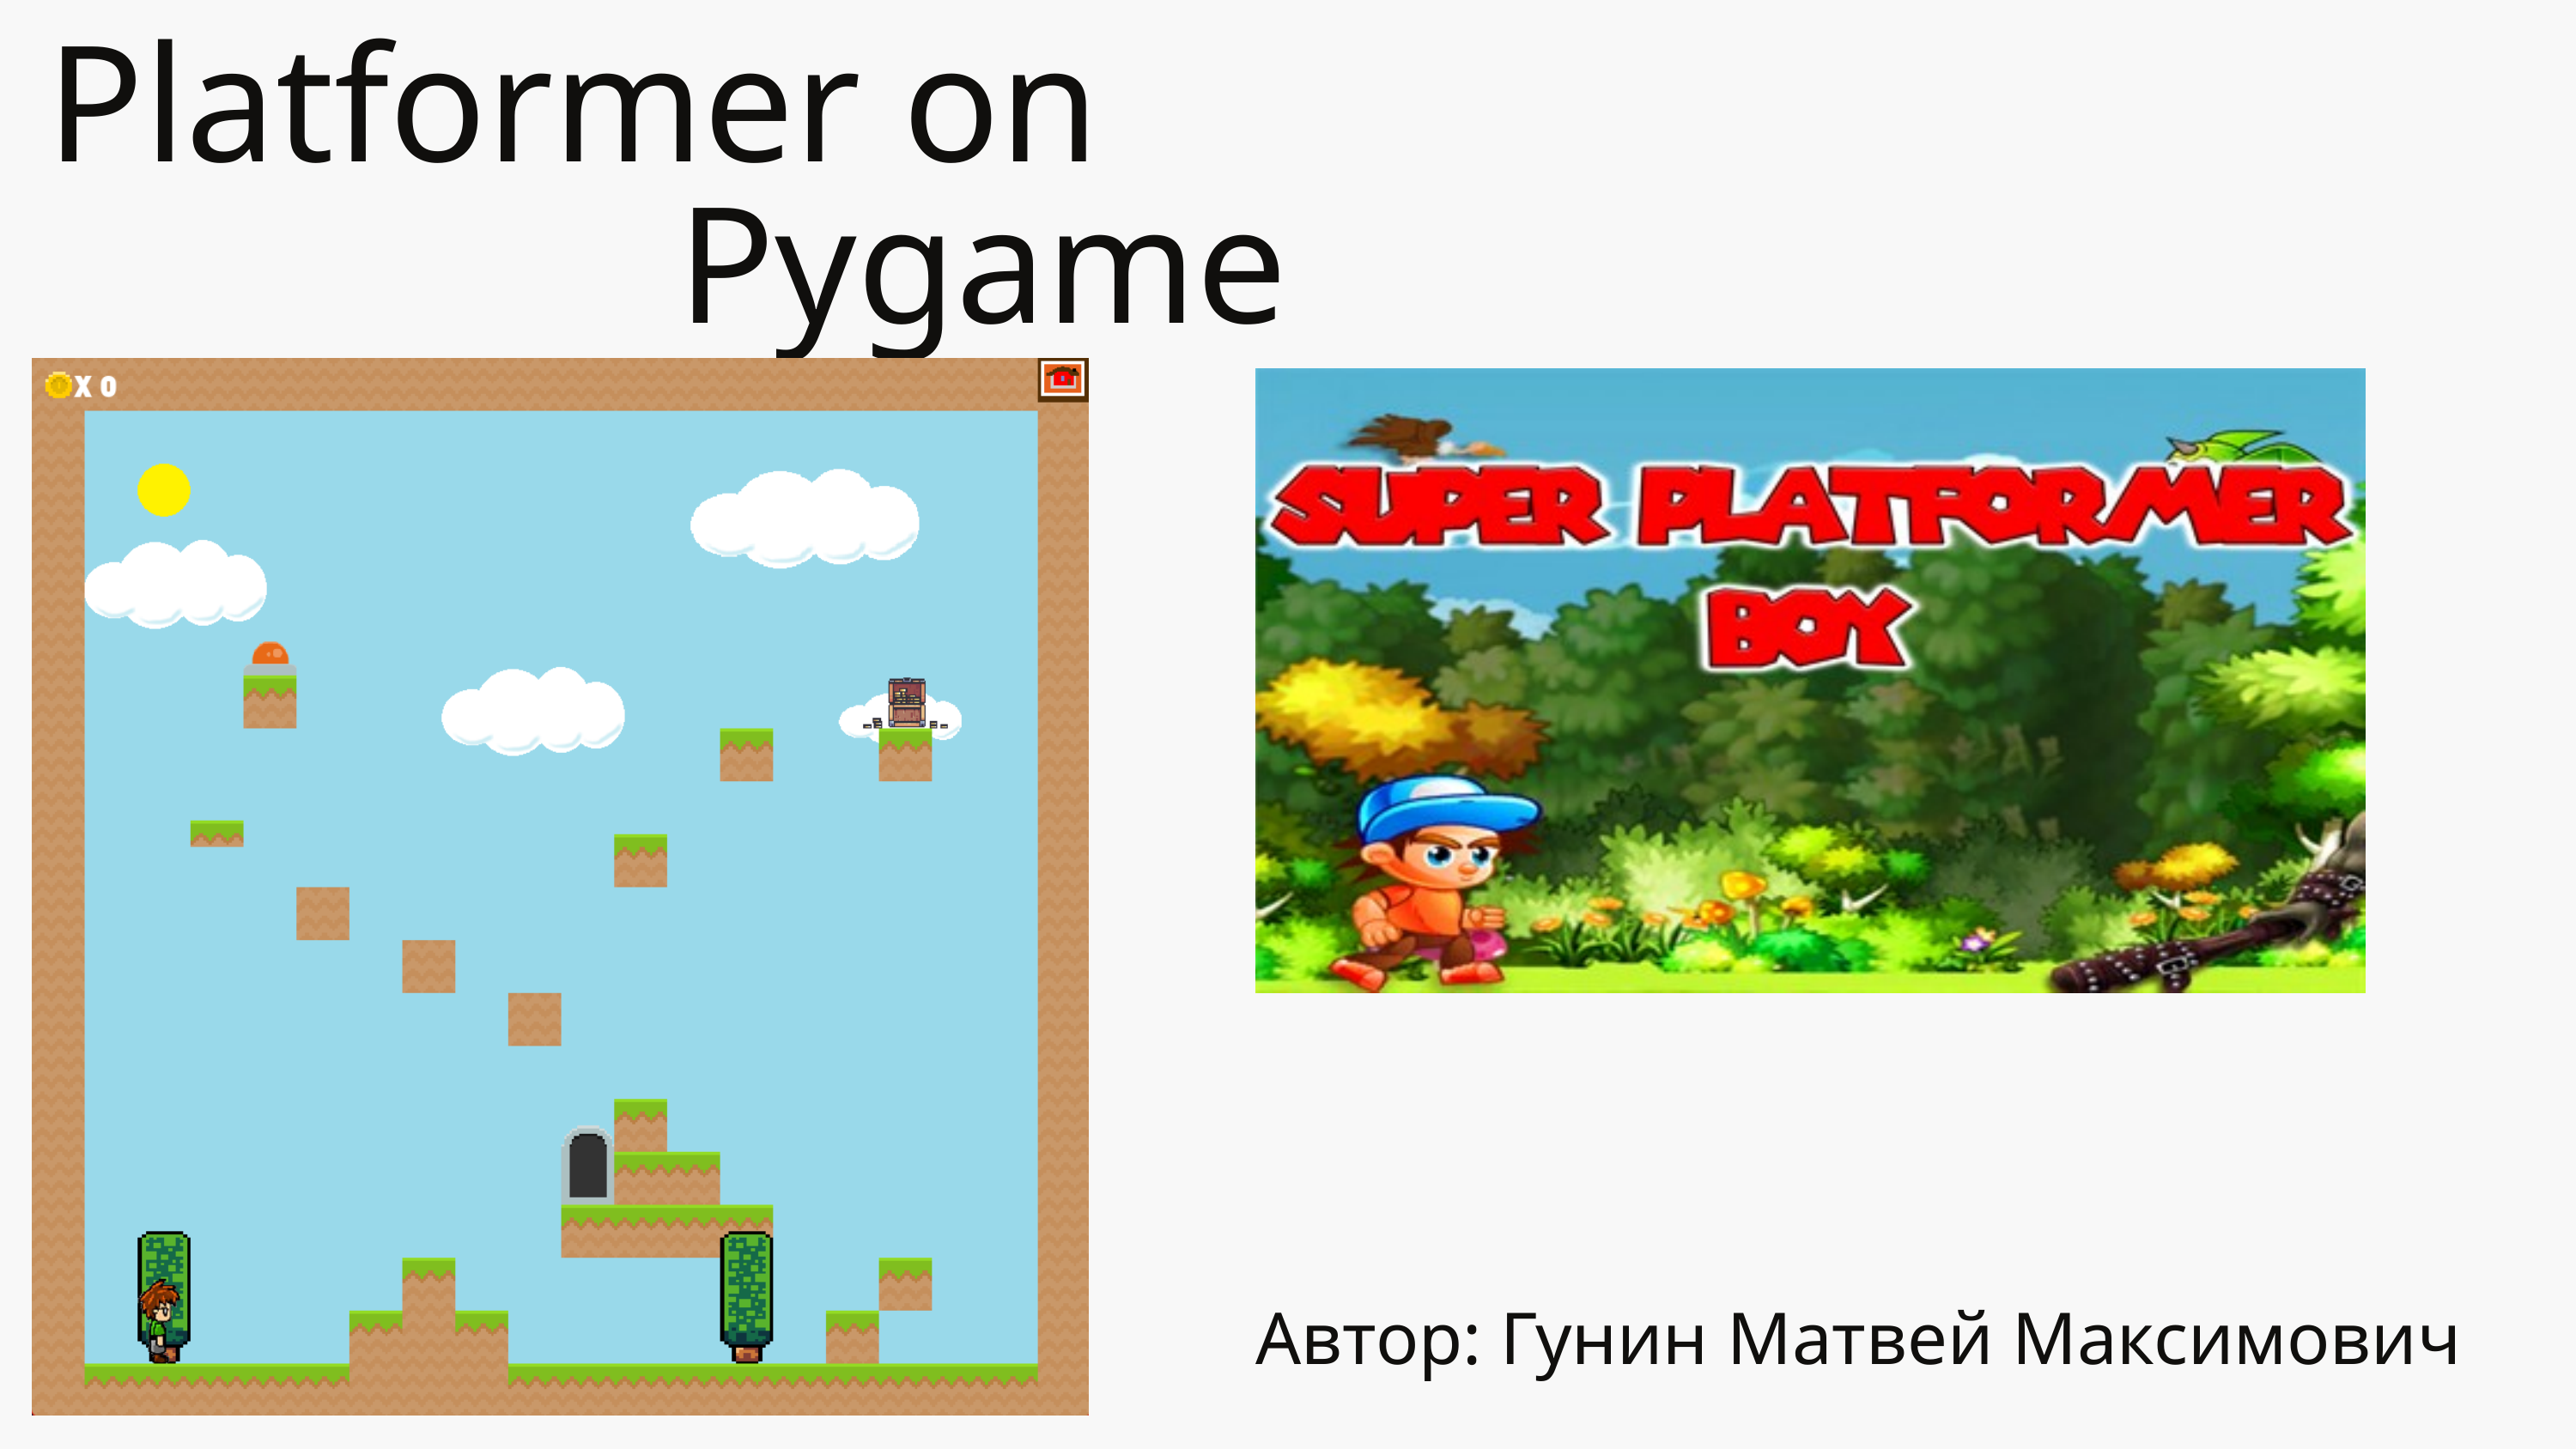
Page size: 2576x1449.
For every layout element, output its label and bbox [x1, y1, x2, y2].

picture [1255, 368, 2366, 993]
picture [32, 358, 1089, 1416]
text_box [46, 33, 2576, 1380]
